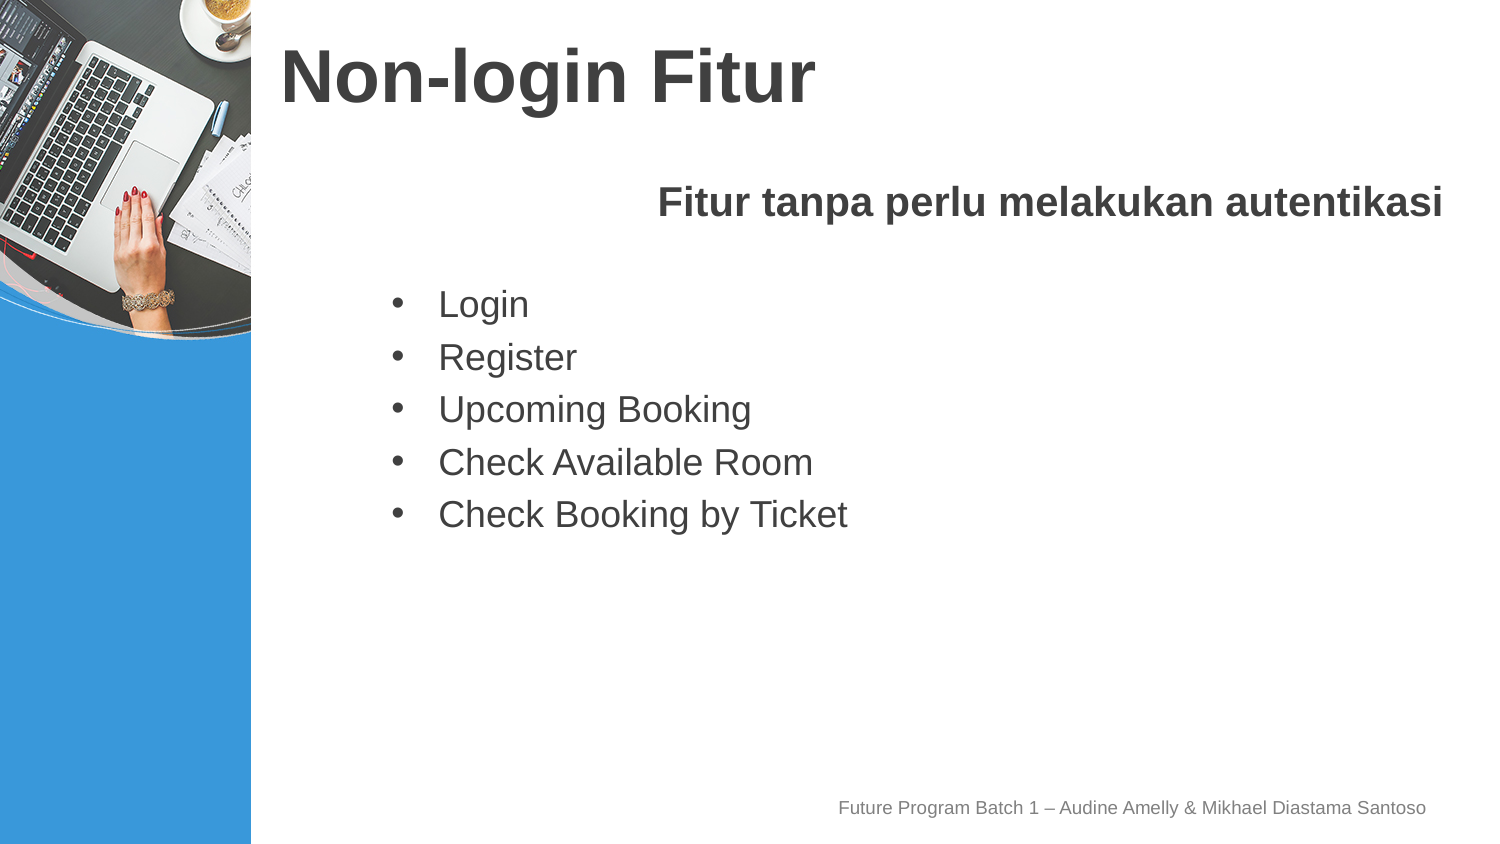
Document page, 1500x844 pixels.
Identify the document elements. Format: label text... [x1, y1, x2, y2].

list Login Register Upcoming Booking Check Available Room Check Booking by Ticket [326, 273, 1461, 765]
text_box Future Program Batch 1 – Audine Amelly & Mikhael Diastama Santoso [0, 788, 1441, 826]
picture [0, 0, 1500, 844]
title Non-login Fitur [265, 0, 1500, 146]
list Fitur tanpa perlu melakukan autentikasi [324, 161, 1459, 238]
